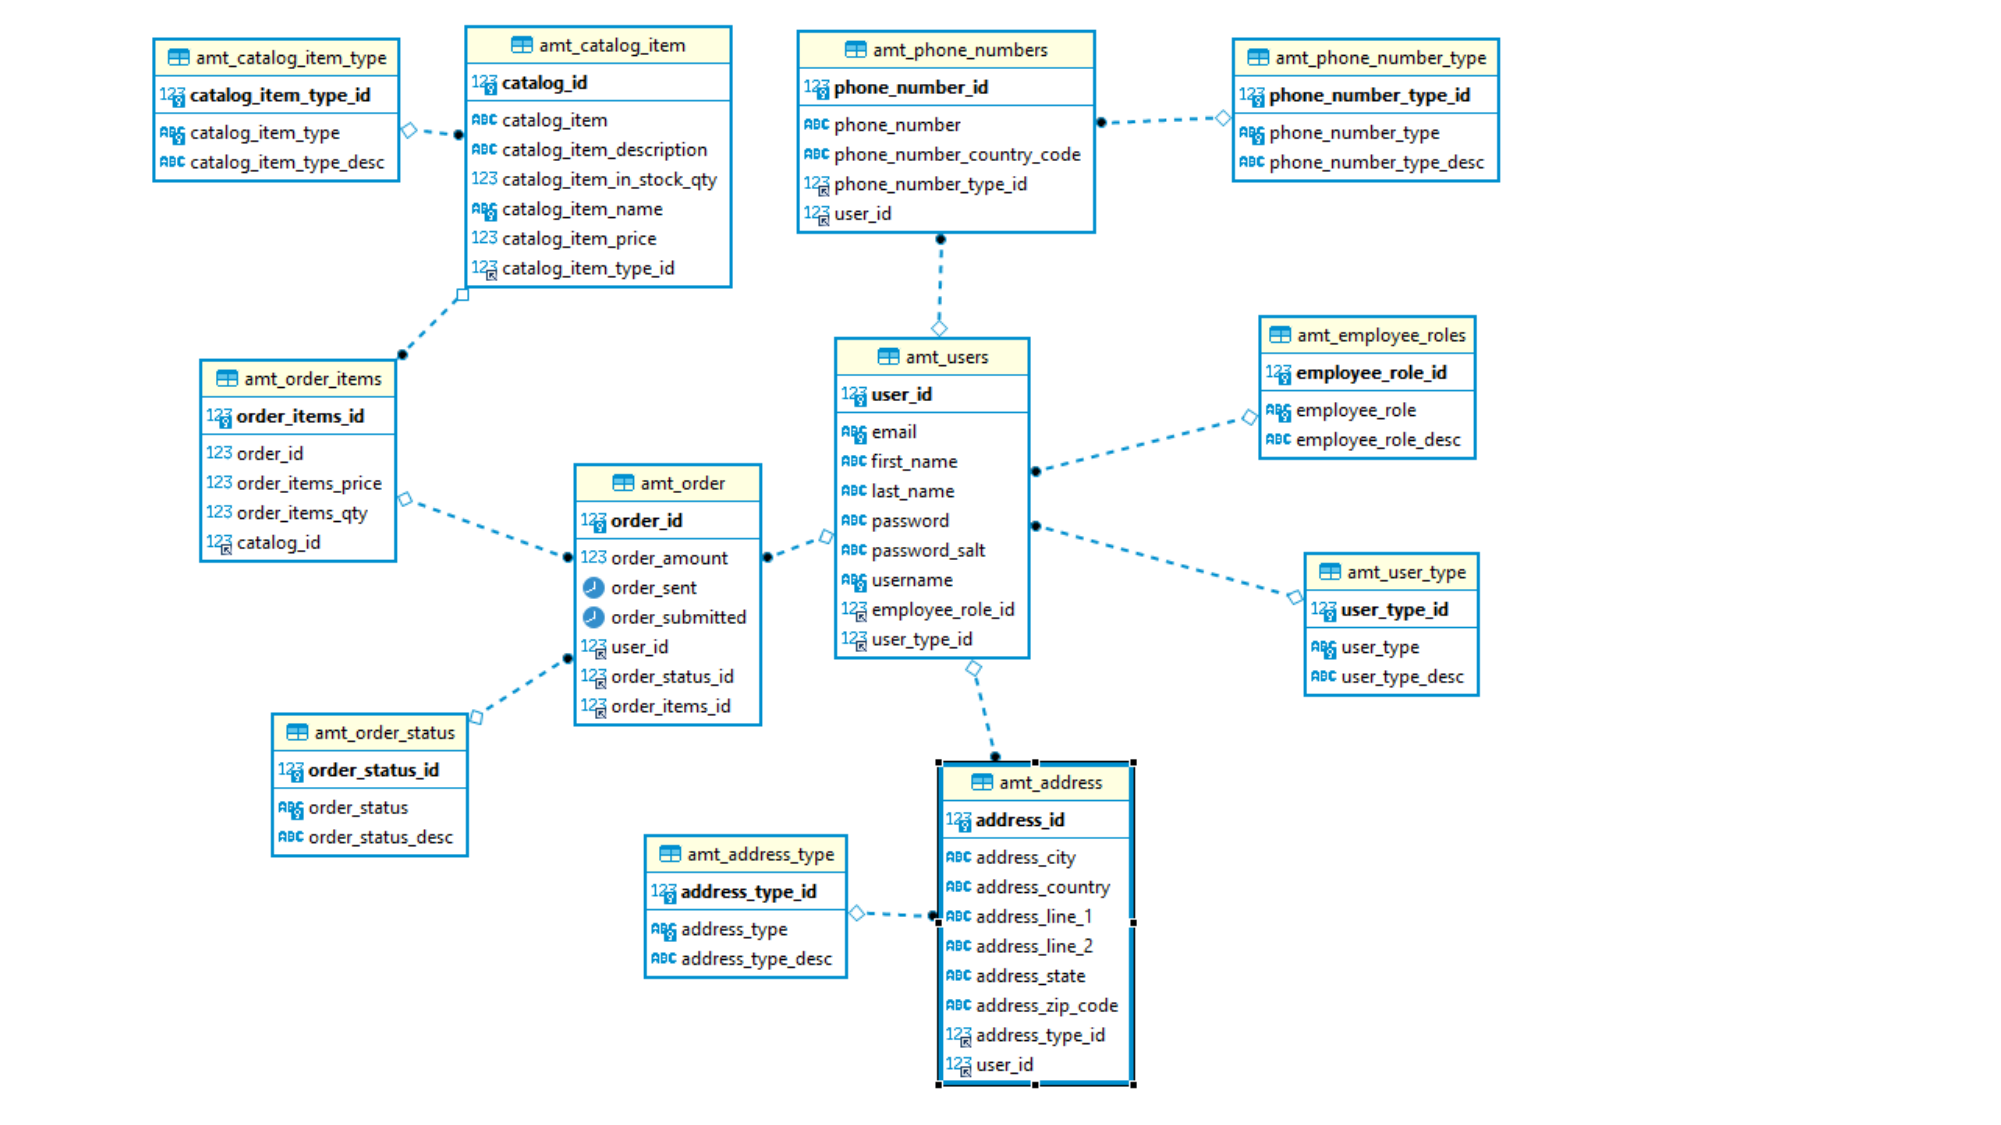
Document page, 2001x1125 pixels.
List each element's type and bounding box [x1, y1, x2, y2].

picture [137, 16, 1527, 1104]
